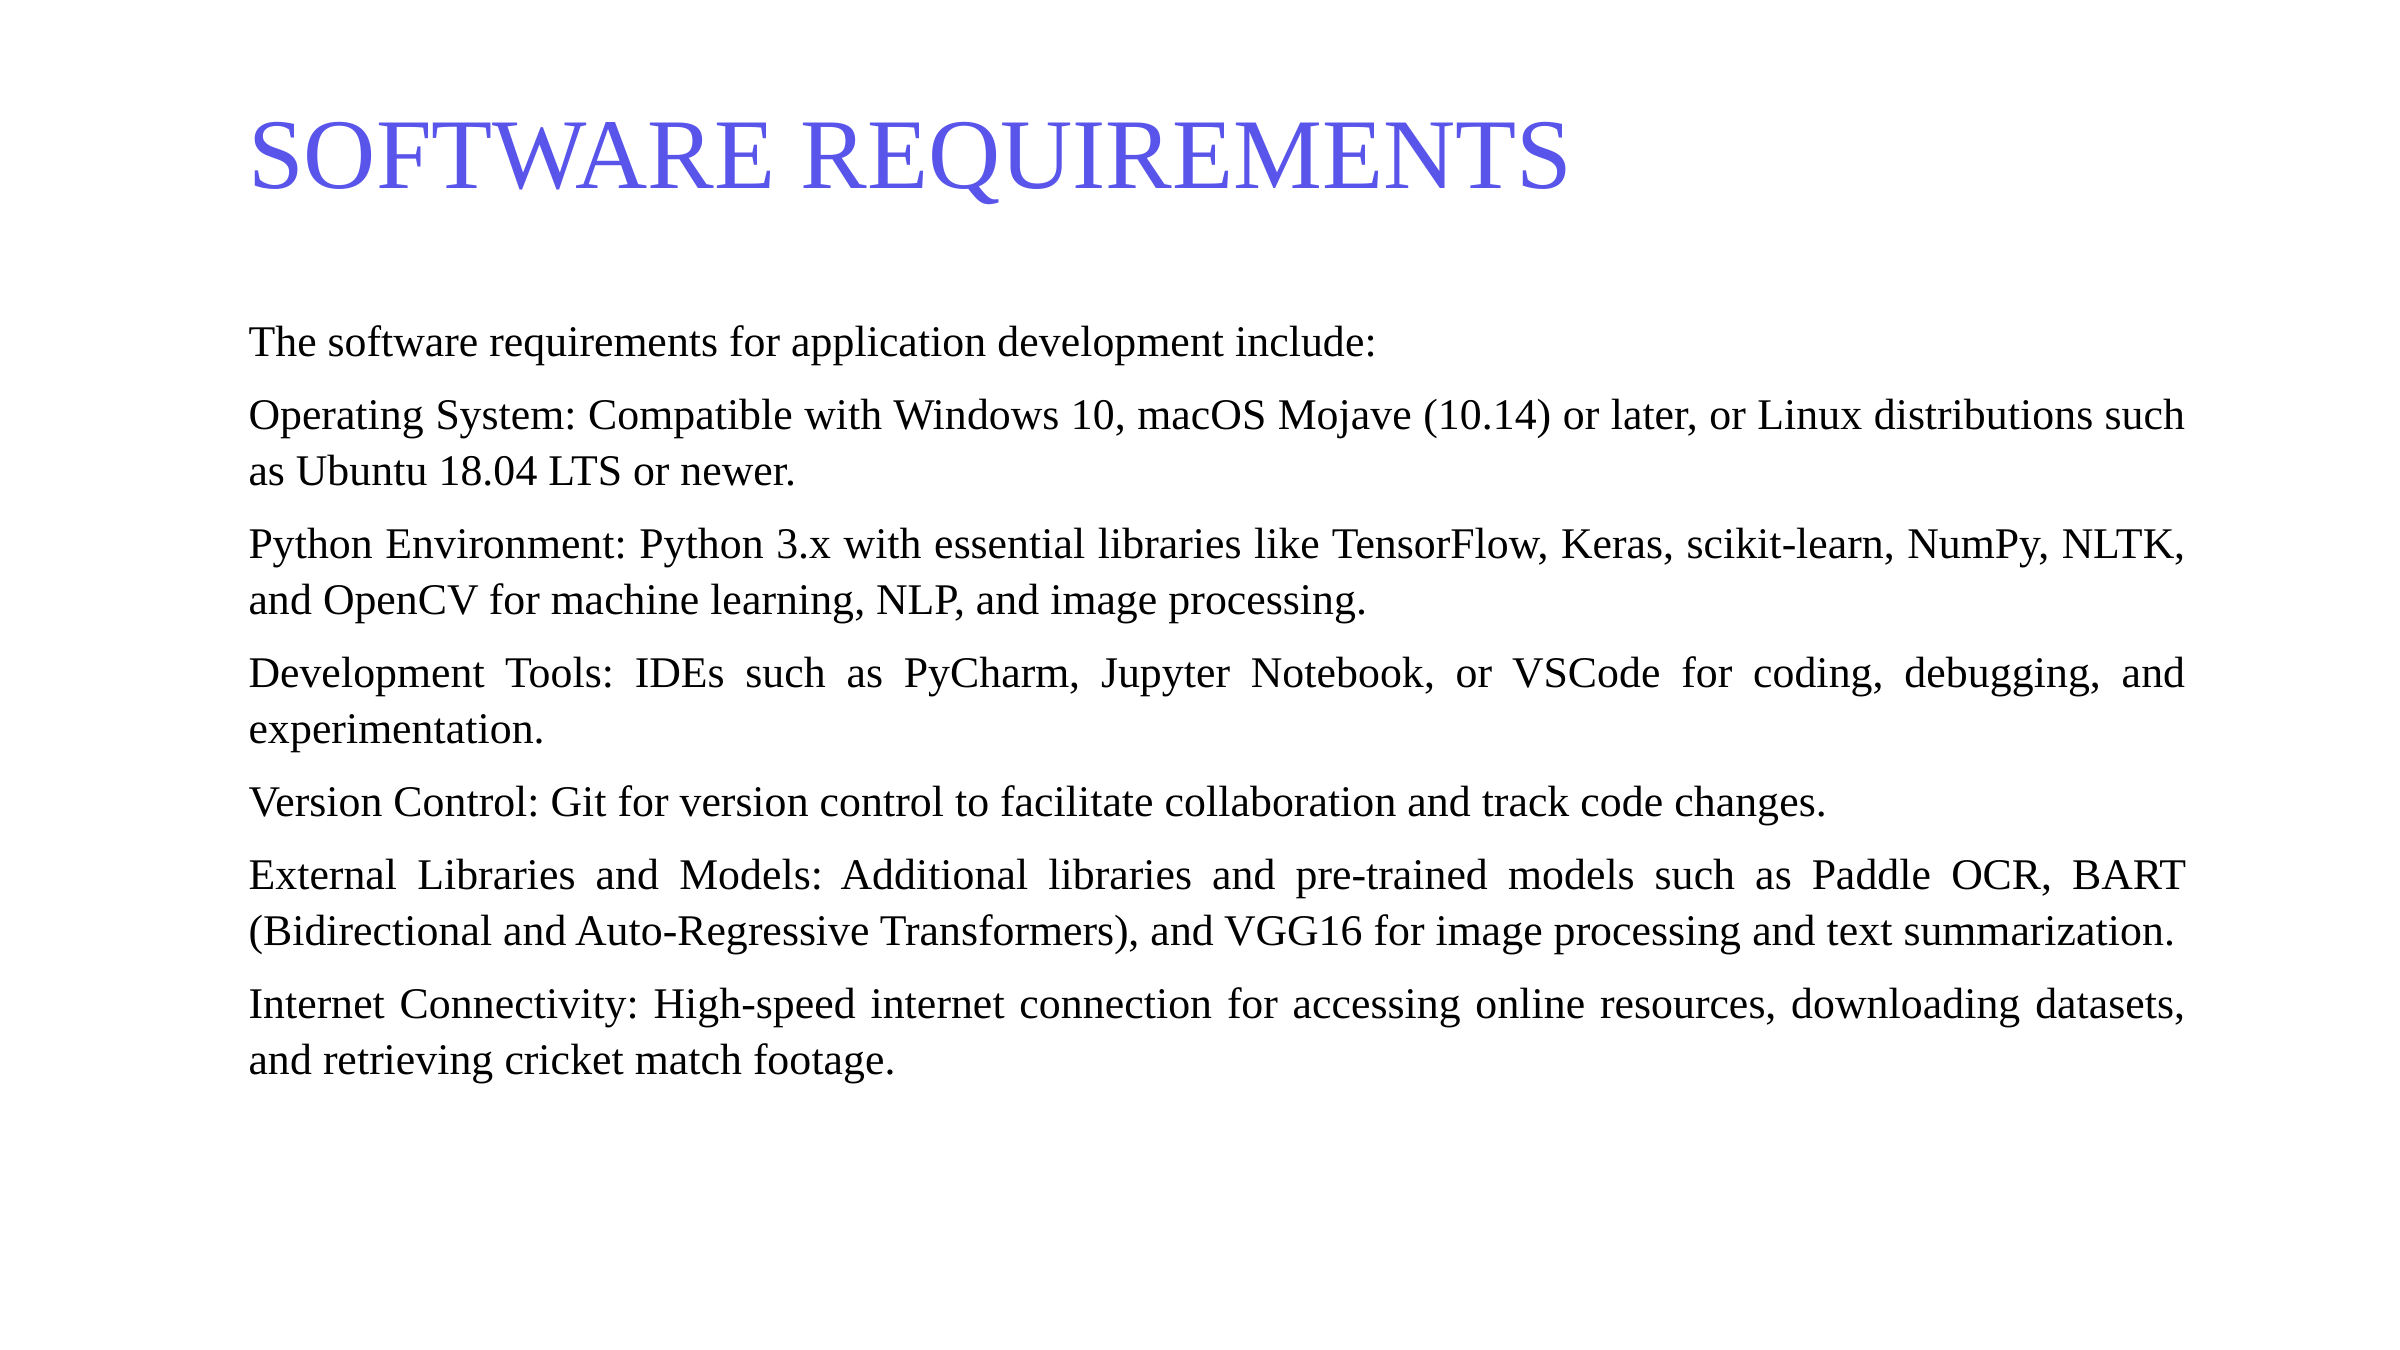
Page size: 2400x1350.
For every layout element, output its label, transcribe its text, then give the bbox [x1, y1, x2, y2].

text_box The software requirements for application development include: Operating System: Compatible with Windows 10, macOS Mojave (10.14) or later, or Linux distributions such as Ubuntu 18.04 LTS or newer. Python Environment: Python 3.x with essential libraries like TensorFlow, Keras, scikit-learn, NumPy, NLTK, and OpenCV for machine learning, NLP, and image processing. Development Tools: IDEs such as PyCharm, Jupyter Notebook, or VSCode for coding, debugging, and experimentation. Version Control: Git for version control to facilitate collaboration and track code changes. External Libraries and Models: Additional libraries and pre-trained models such as Paddle OCR, BART (Bidirectional and Auto-Regressive Transformers), and VGG16 for image processing and text summarization. Internet Connectivity: High-speed internet connection for accessing online resources, downloading datasets, and retrieving cricket match footage. [233, 294, 2203, 1150]
text_box SOFTWARE REQUIREMENTS [233, 73, 1744, 224]
